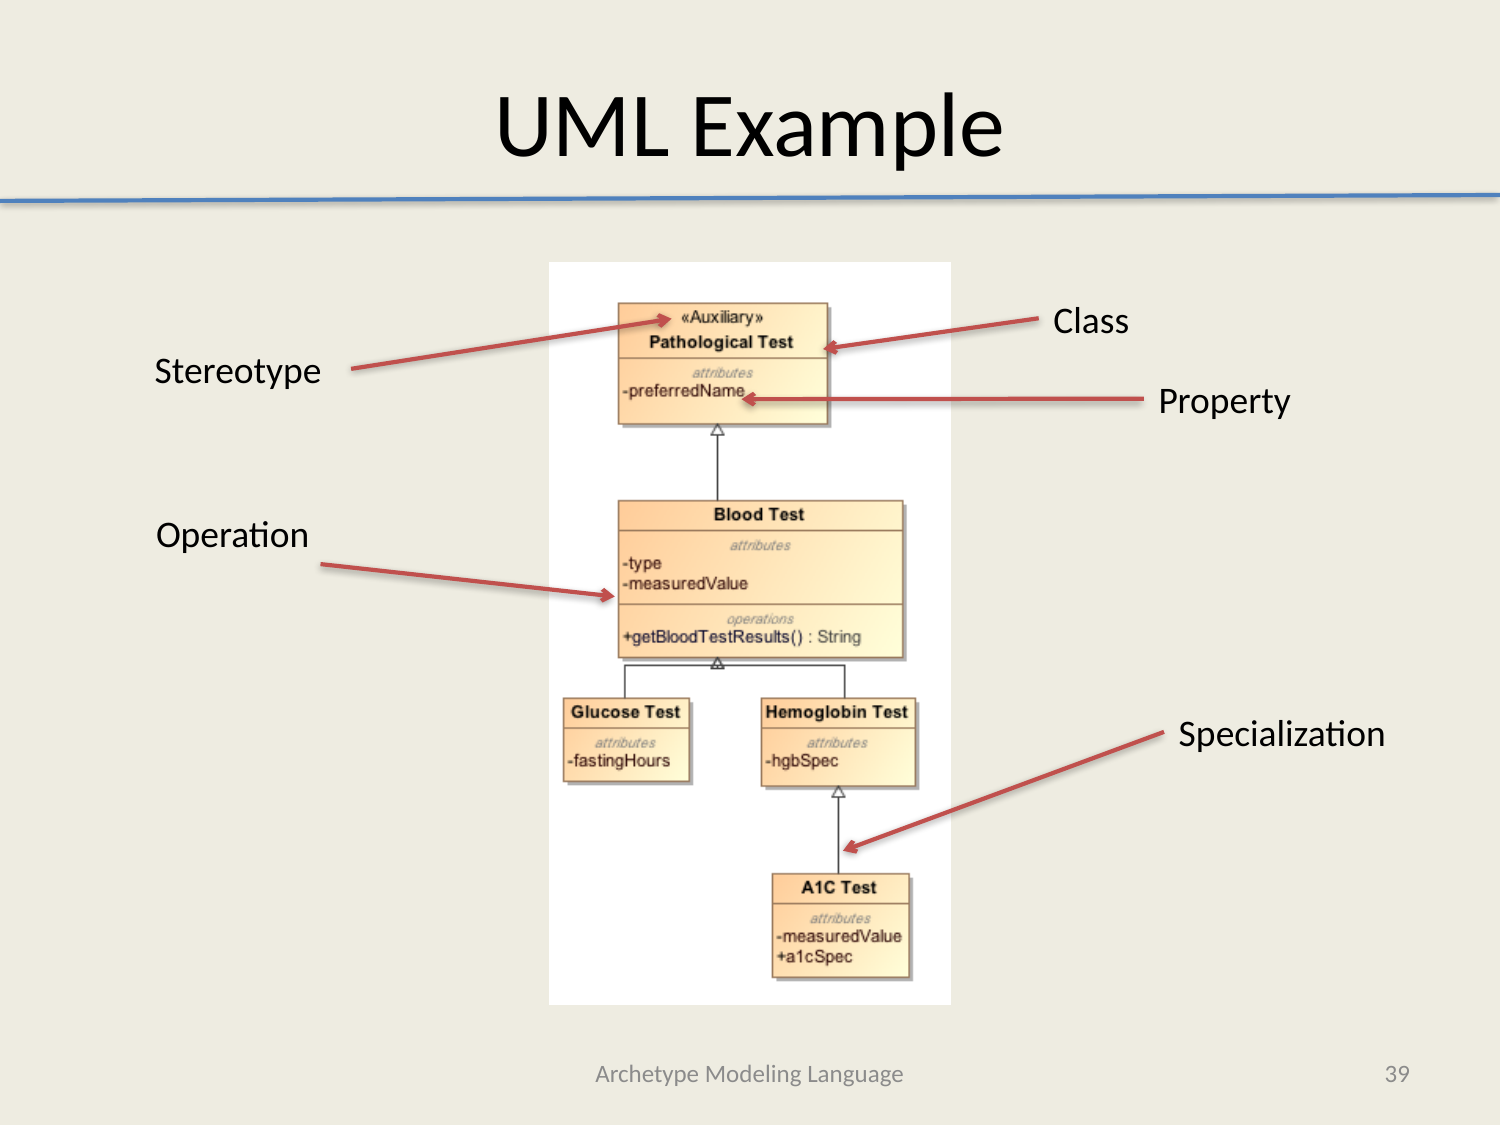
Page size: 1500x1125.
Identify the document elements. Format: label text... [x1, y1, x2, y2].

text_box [0, 194, 1500, 202]
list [74, 262, 1426, 1006]
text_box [842, 732, 1165, 851]
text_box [320, 563, 615, 597]
slide_number 39 [1074, 1042, 1425, 1103]
title UML Example [75, 45, 1425, 193]
footer Archetype Modeling Language [512, 1042, 988, 1103]
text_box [350, 318, 672, 370]
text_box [822, 318, 1039, 350]
